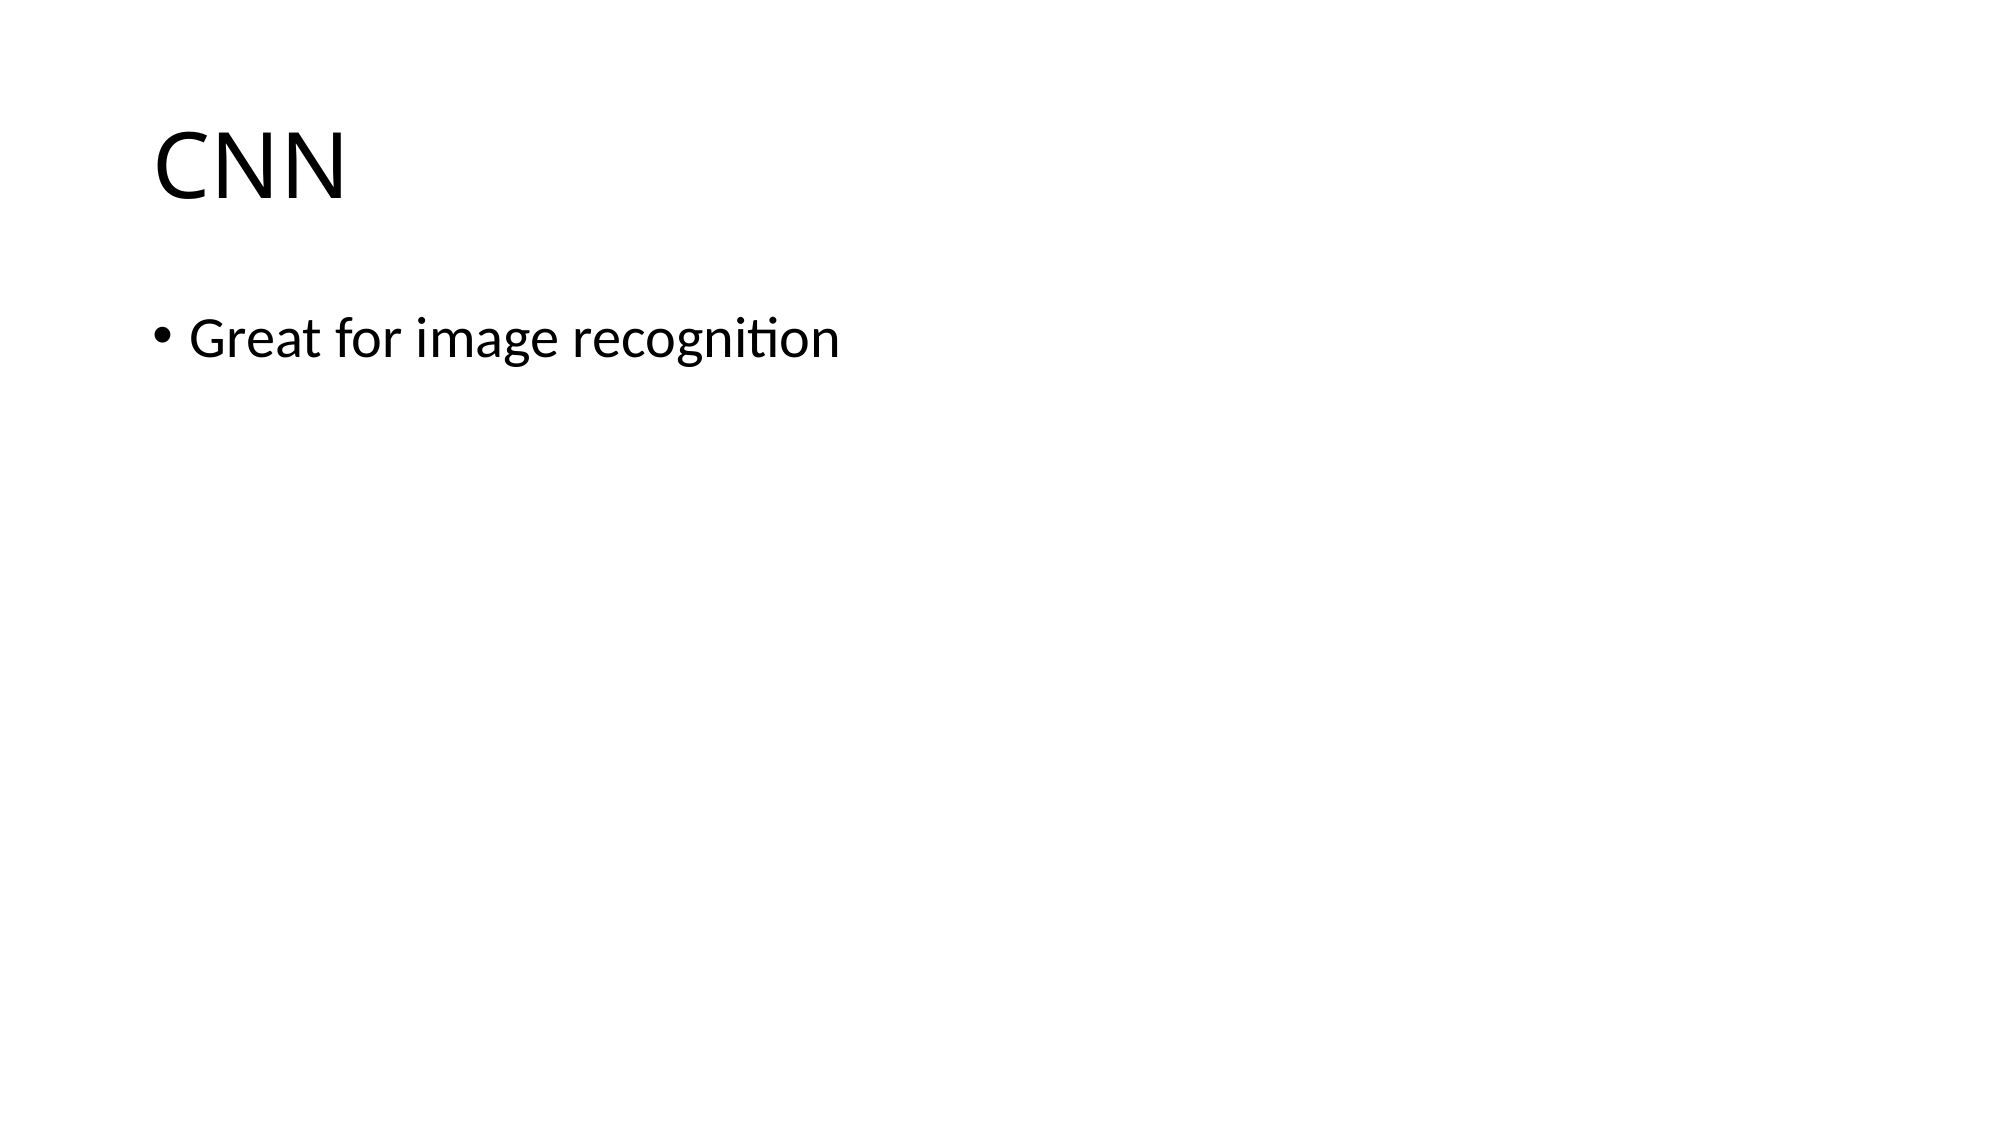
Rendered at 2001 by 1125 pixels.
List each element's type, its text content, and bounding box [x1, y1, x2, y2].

list Great for image recognition [137, 299, 1863, 1014]
title CNN [137, 59, 1863, 278]
